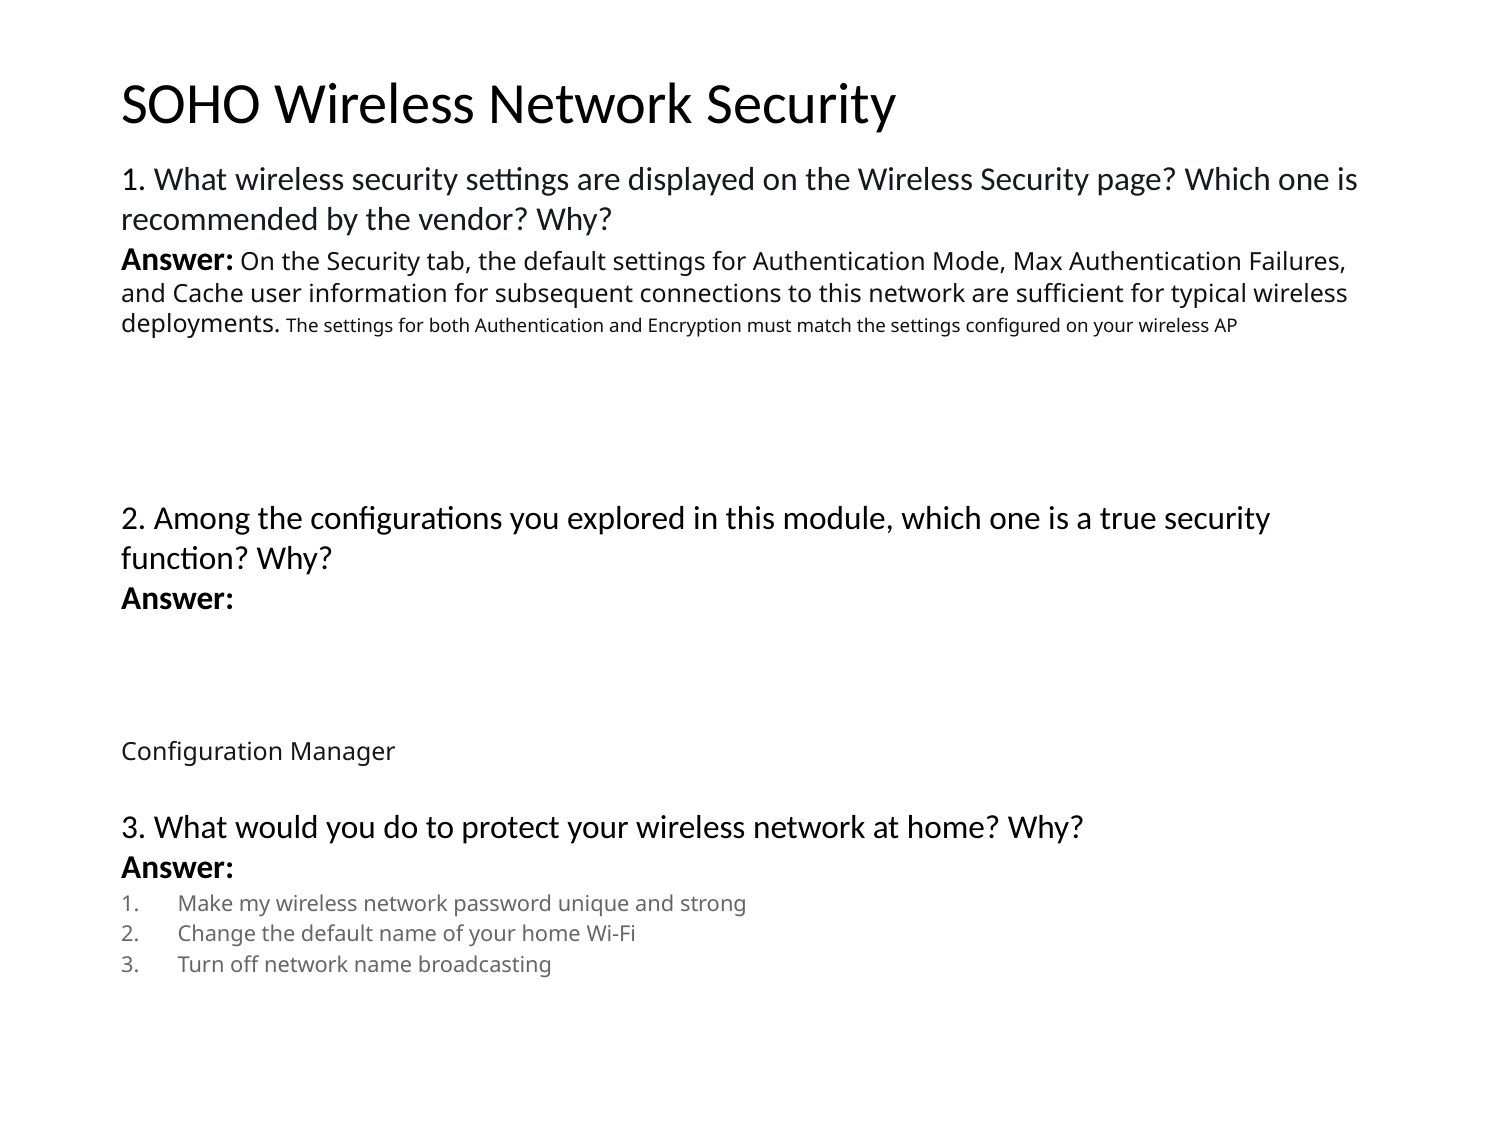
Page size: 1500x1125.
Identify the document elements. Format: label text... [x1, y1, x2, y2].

list 1. What wireless security settings are displayed on the Wireless Security page? Which one is recommended by the vendor? Why? Answer: On the Security tab, the default settings for Authentication Mode, Max Authentication Failures, and Cache user information for subsequent connections to this network are sufficient for typical wireless deployments. The settings for both Authentication and Encryption must match the settings configured on your wireless AP 2. Among the configurations you explored in this module, which one is a true security function? Why? Answer: Configuration Manager 3. What would you do to protect your wireless network at home? Why? Answer: Make my wireless network password unique and strong Change the default name of your home Wi-Fi Turn off network name broadcasting [106, 149, 1394, 1063]
text_box SOHO Wireless Network Security [106, 50, 925, 150]
